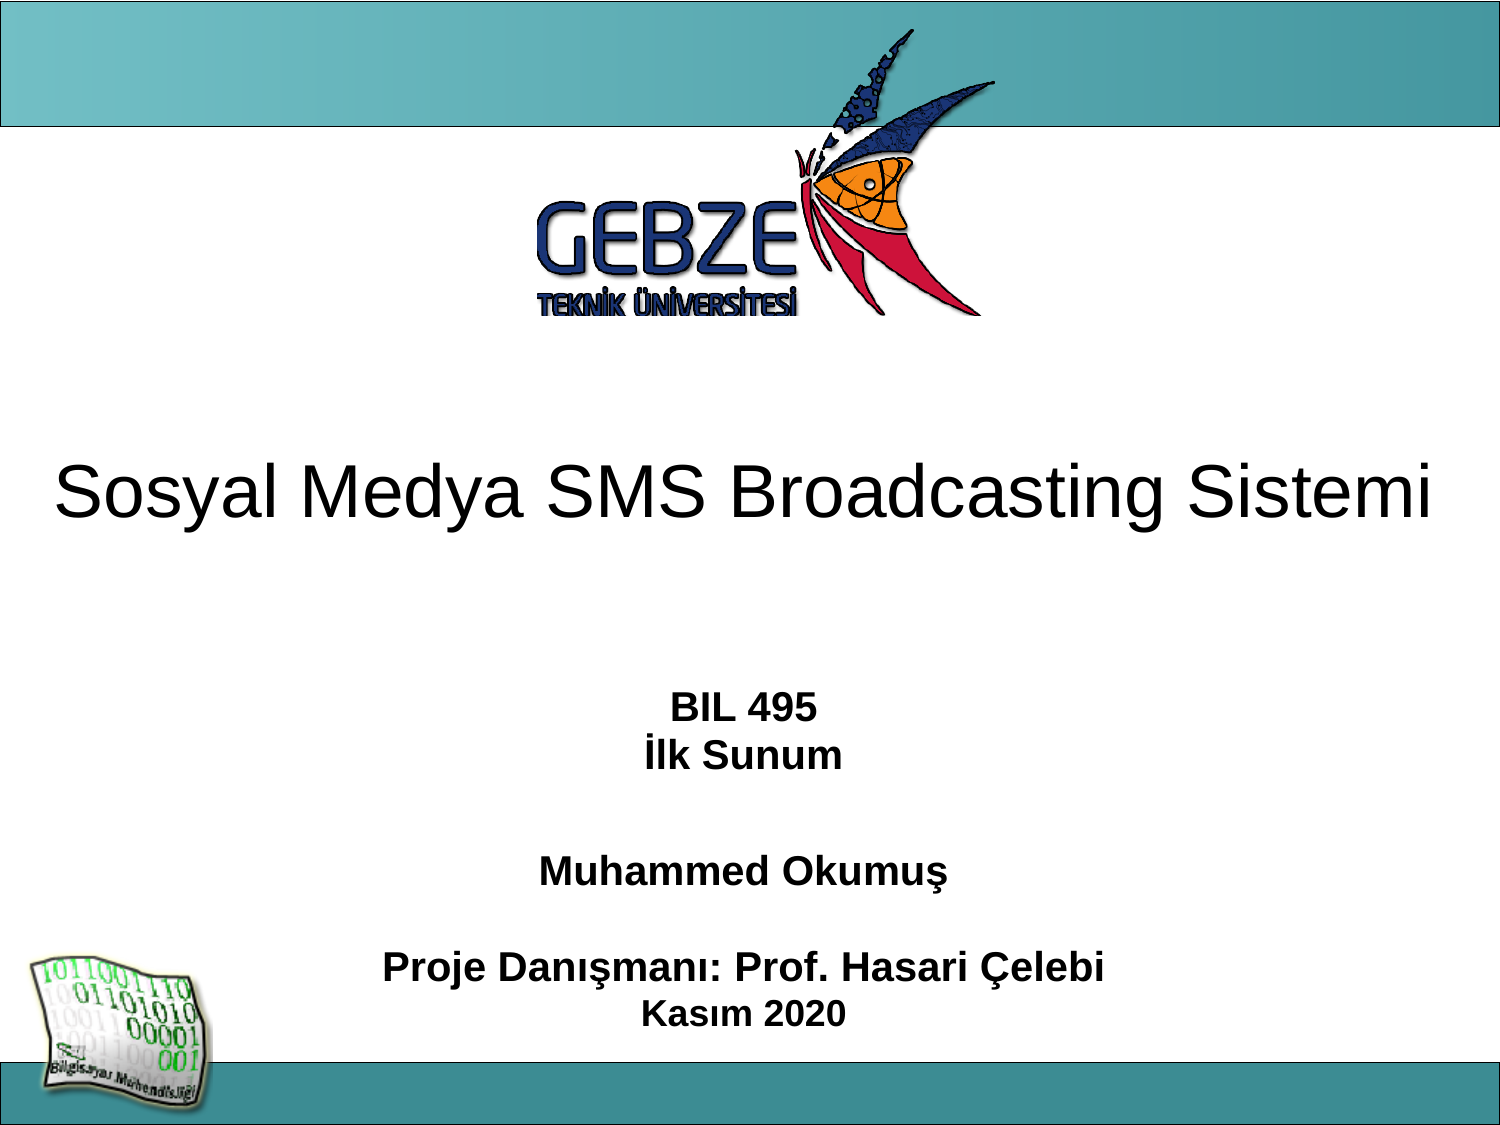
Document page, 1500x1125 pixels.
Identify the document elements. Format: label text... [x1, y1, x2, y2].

picture [537, 29, 995, 316]
picture [24, 937, 213, 1125]
subtitle BIL 495 İlk Sunum Muhammed Okumuş Proje Danışmanı: Prof. Hasari Çelebi Kasım 2020 [218, 575, 1269, 1125]
title Sosyal Medya SMS Broadcasting Sistemi [24, 362, 1463, 613]
